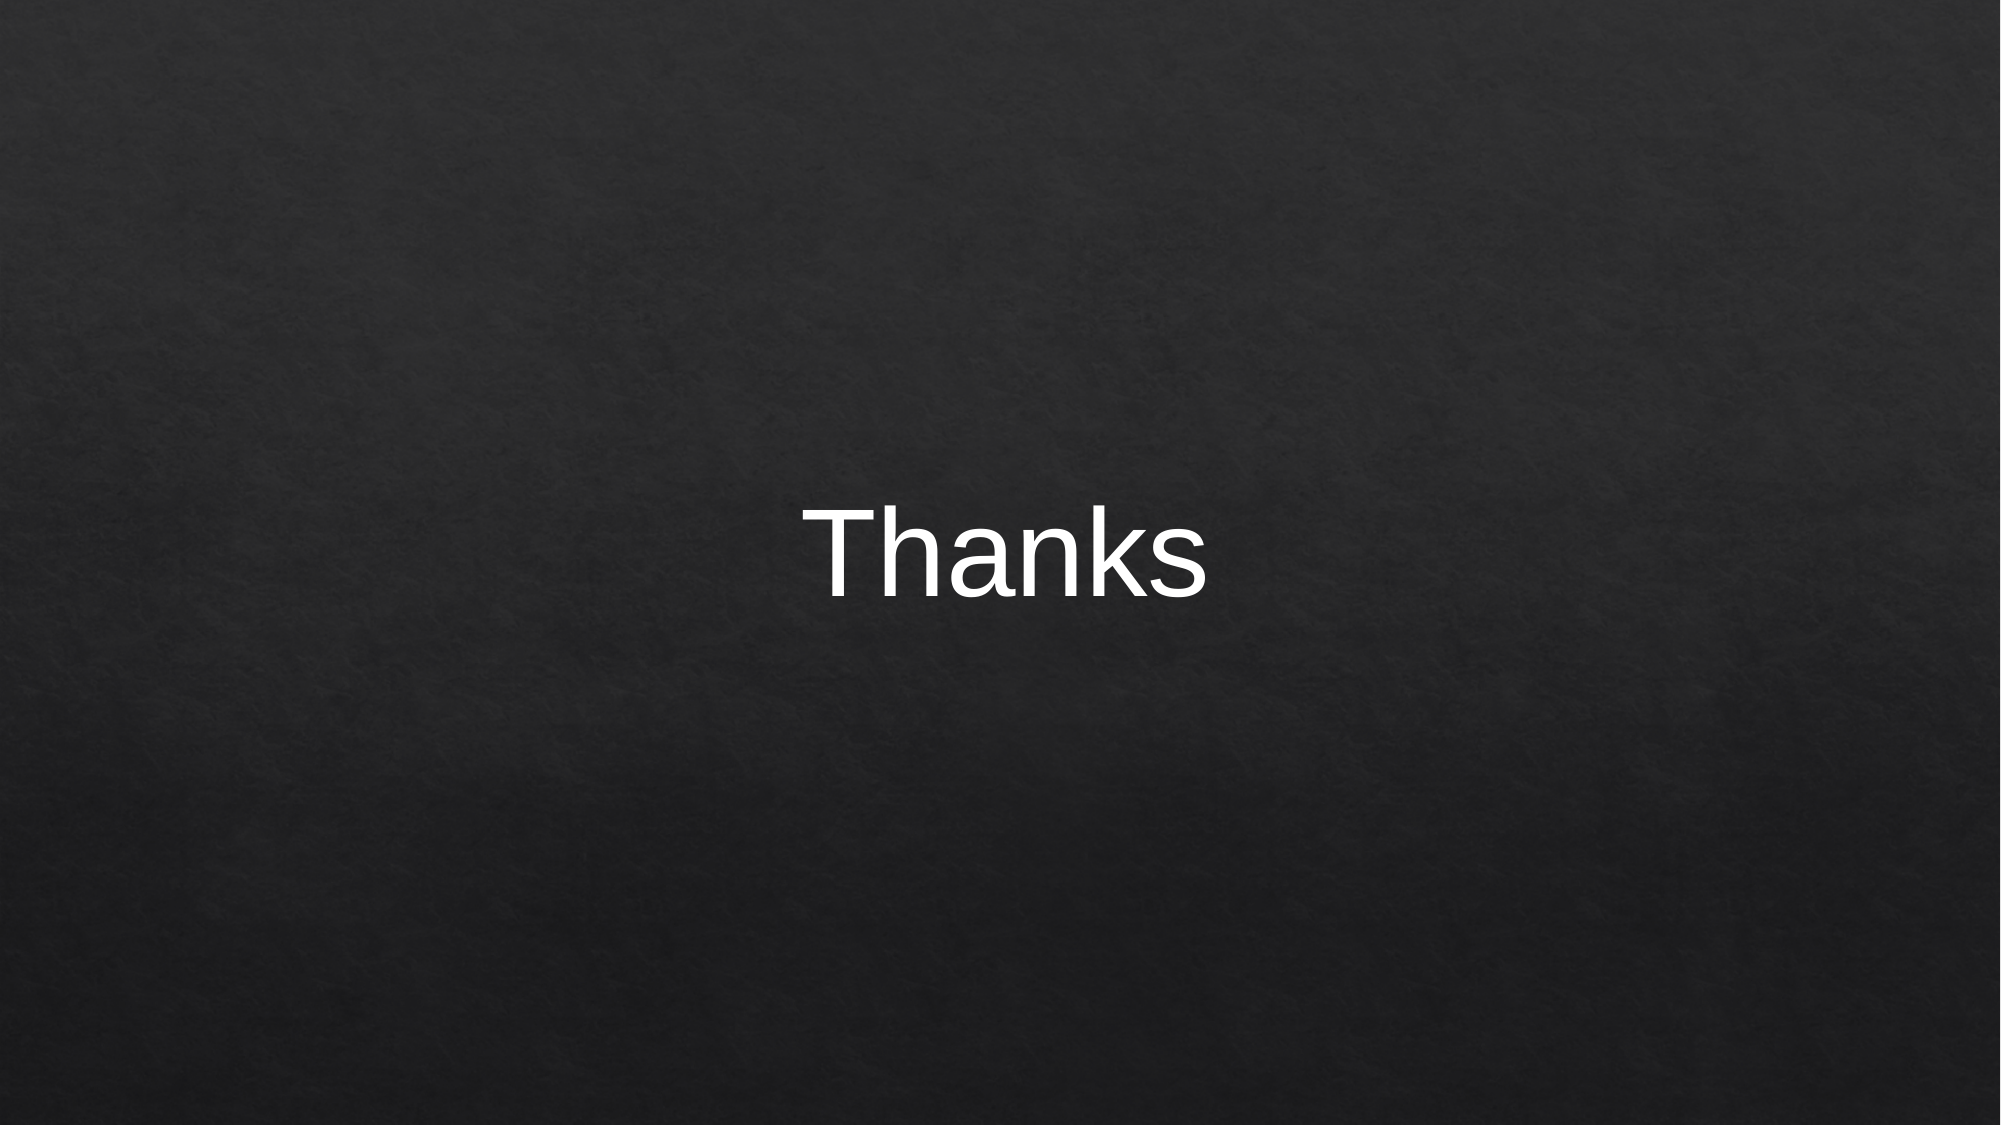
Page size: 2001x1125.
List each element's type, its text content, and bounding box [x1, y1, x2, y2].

text_box Thanks [785, 463, 1463, 629]
